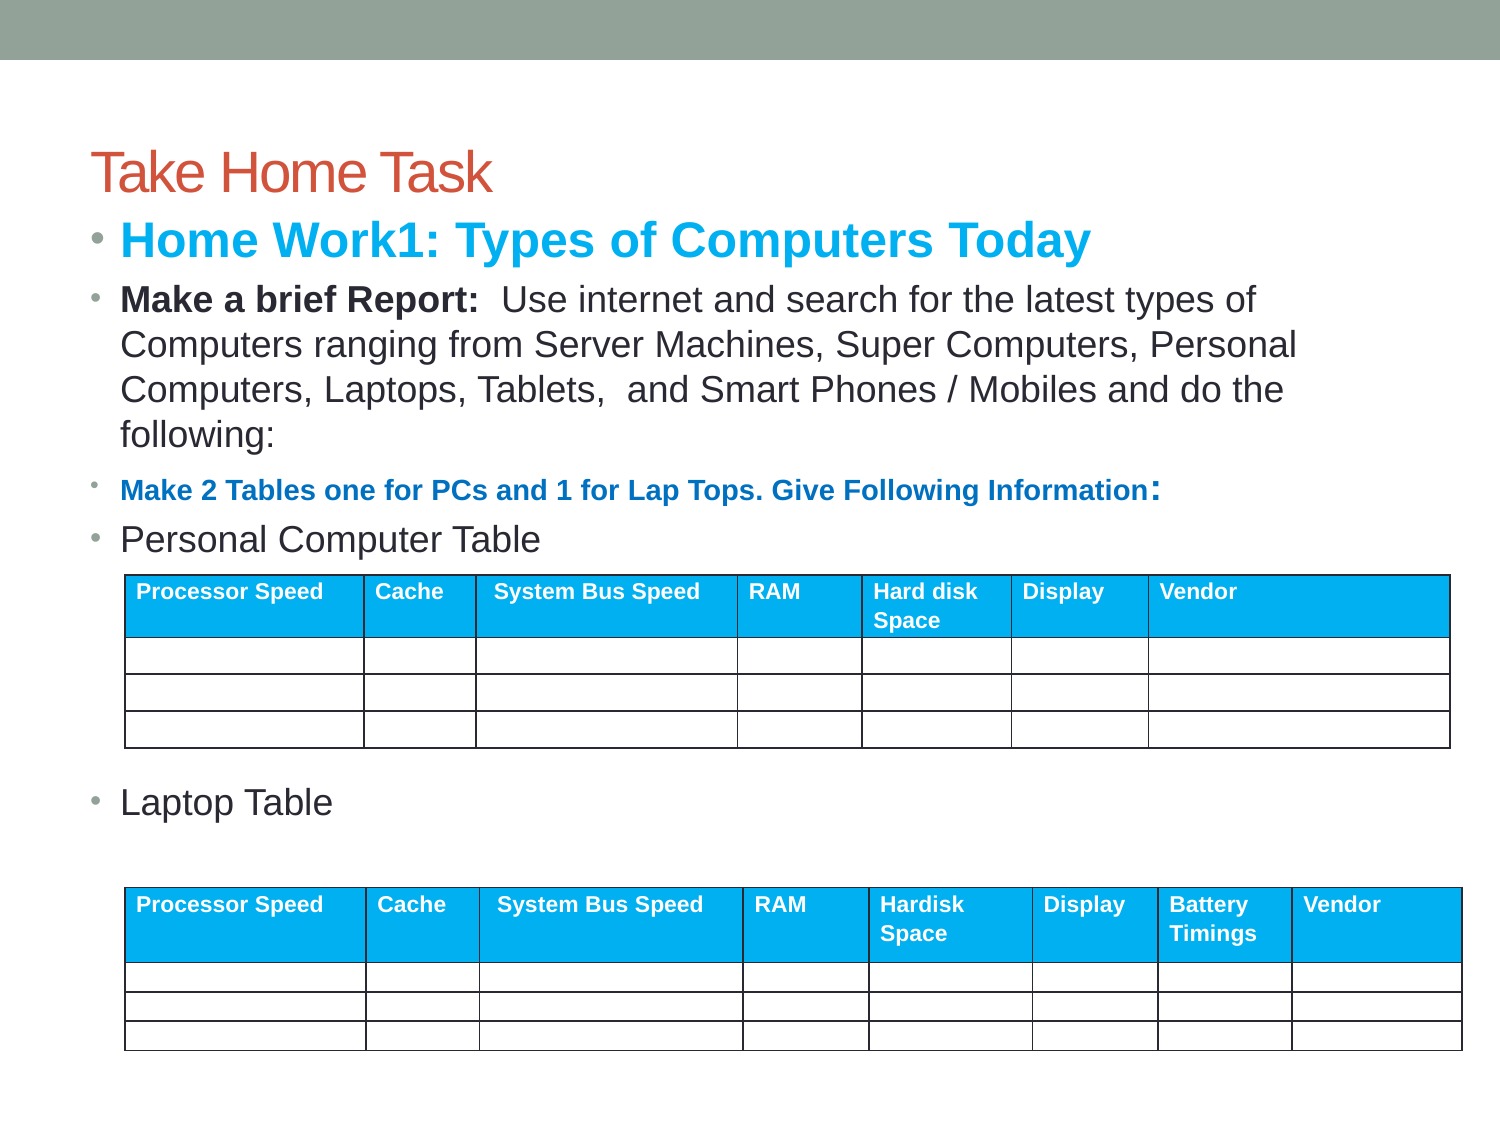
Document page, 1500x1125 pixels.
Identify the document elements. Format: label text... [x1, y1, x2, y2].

table_cell [1293, 1022, 1461, 1050]
table_cell [1012, 675, 1148, 710]
table_header System Bus Speed [480, 888, 742, 962]
table_cell [367, 993, 479, 1020]
table_cell [126, 993, 365, 1020]
table_cell [367, 963, 479, 991]
table_header RAM [744, 888, 868, 962]
table_cell [1149, 675, 1449, 710]
table_cell [1033, 963, 1157, 991]
table_cell [126, 712, 363, 747]
table_cell [744, 1022, 868, 1050]
table_cell [1293, 993, 1461, 1020]
table_cell [863, 712, 1011, 747]
table_cell [365, 712, 475, 747]
table_header Vendor [1149, 576, 1449, 637]
table_header System Bus Speed [477, 576, 737, 637]
table_header Battery Timings [1159, 888, 1291, 962]
table_cell [1149, 638, 1449, 673]
table_header RAM [738, 576, 861, 637]
table_cell [477, 675, 737, 710]
table_cell [126, 1022, 365, 1050]
table_cell [480, 1022, 742, 1050]
table_cell [480, 963, 742, 991]
table_cell [863, 675, 1011, 710]
table_cell [1159, 993, 1291, 1020]
table_cell [365, 675, 475, 710]
table_cell [1012, 638, 1148, 673]
title Take Home Task [75, 87, 1425, 200]
table_cell [738, 712, 861, 747]
table_cell [126, 638, 363, 673]
table_cell [126, 675, 363, 710]
table_cell [477, 712, 737, 747]
table_cell [870, 993, 1032, 1020]
table_cell [1293, 963, 1461, 991]
table_header Display [1033, 888, 1157, 962]
table_header Cache [367, 888, 479, 962]
table_cell [477, 638, 737, 673]
table_header Vendor [1293, 888, 1461, 962]
table_cell [1033, 993, 1157, 1020]
table_cell [863, 638, 1011, 673]
table_cell [1159, 1022, 1291, 1050]
table_cell [870, 963, 1032, 991]
table_header Processor Speed [126, 888, 365, 962]
table_cell [738, 638, 861, 673]
table_cell [1033, 1022, 1157, 1050]
table_header Cache [365, 576, 475, 637]
table_header Processor Speed [126, 576, 363, 637]
table_cell [1149, 712, 1449, 747]
table_cell [365, 638, 475, 673]
table_cell [1012, 712, 1148, 747]
list Home Work1: Types of Computers Today Make a brief Report: Use internet and search for the latest types of Computers ranging from Server Machines, Super Computers, Personal Computers, Laptops, Tablets, and Smart Phones / Mobiles and do the following: Make 2 Tables one for PCs and 1 for Lap Tops. Give Following Information: Personal Computer Table Laptop Table [75, 200, 1425, 1088]
table_cell [480, 993, 742, 1020]
table_header Display [1012, 576, 1148, 637]
table_cell [738, 675, 861, 710]
table_cell [744, 993, 868, 1020]
table_cell [1159, 963, 1291, 991]
table_header Hard disk Space [863, 576, 1011, 637]
table_header Hardisk Space [870, 888, 1032, 962]
table_cell [870, 1022, 1032, 1050]
table_cell [744, 963, 868, 991]
table_cell [367, 1022, 479, 1050]
table_cell [126, 963, 365, 991]
